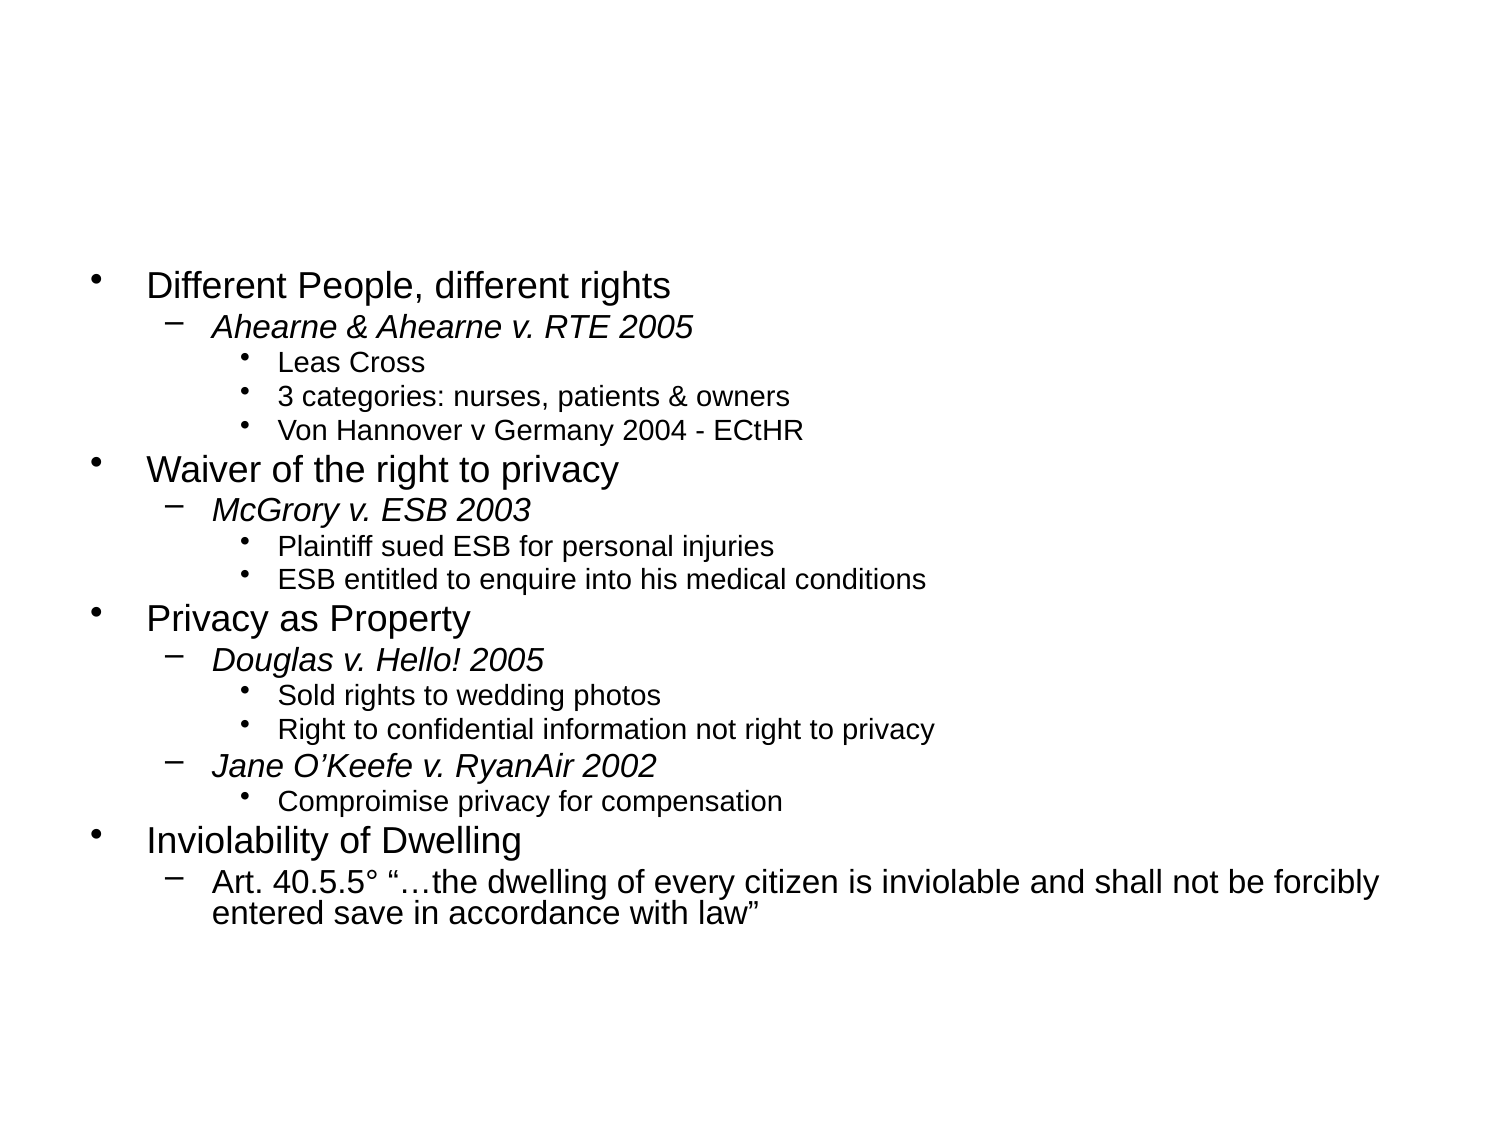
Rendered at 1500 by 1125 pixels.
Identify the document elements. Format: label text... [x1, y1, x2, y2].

list Different People, different rights Ahearne & Ahearne v. RTE 2005 Leas Cross 3 categories: nurses, patients & owners Von Hannover v Germany 2004 - ECtHR Waiver of the right to privacy McGrory v. ESB 2003 Plaintiff sued ESB for personal injuries ESB entitled to enquire into his medical conditions Privacy as Property Douglas v. Hello! 2005 Sold rights to wedding photos Right to confidential information not right to privacy Jane O’Keefe v. RyanAir 2002 Comproimise privacy for compensation Inviolability of Dwelling Art. 40.5.5° “…the dwelling of every citizen is inviolable and shall not be forcibly entered save in accordance with law” [74, 262, 1426, 1006]
